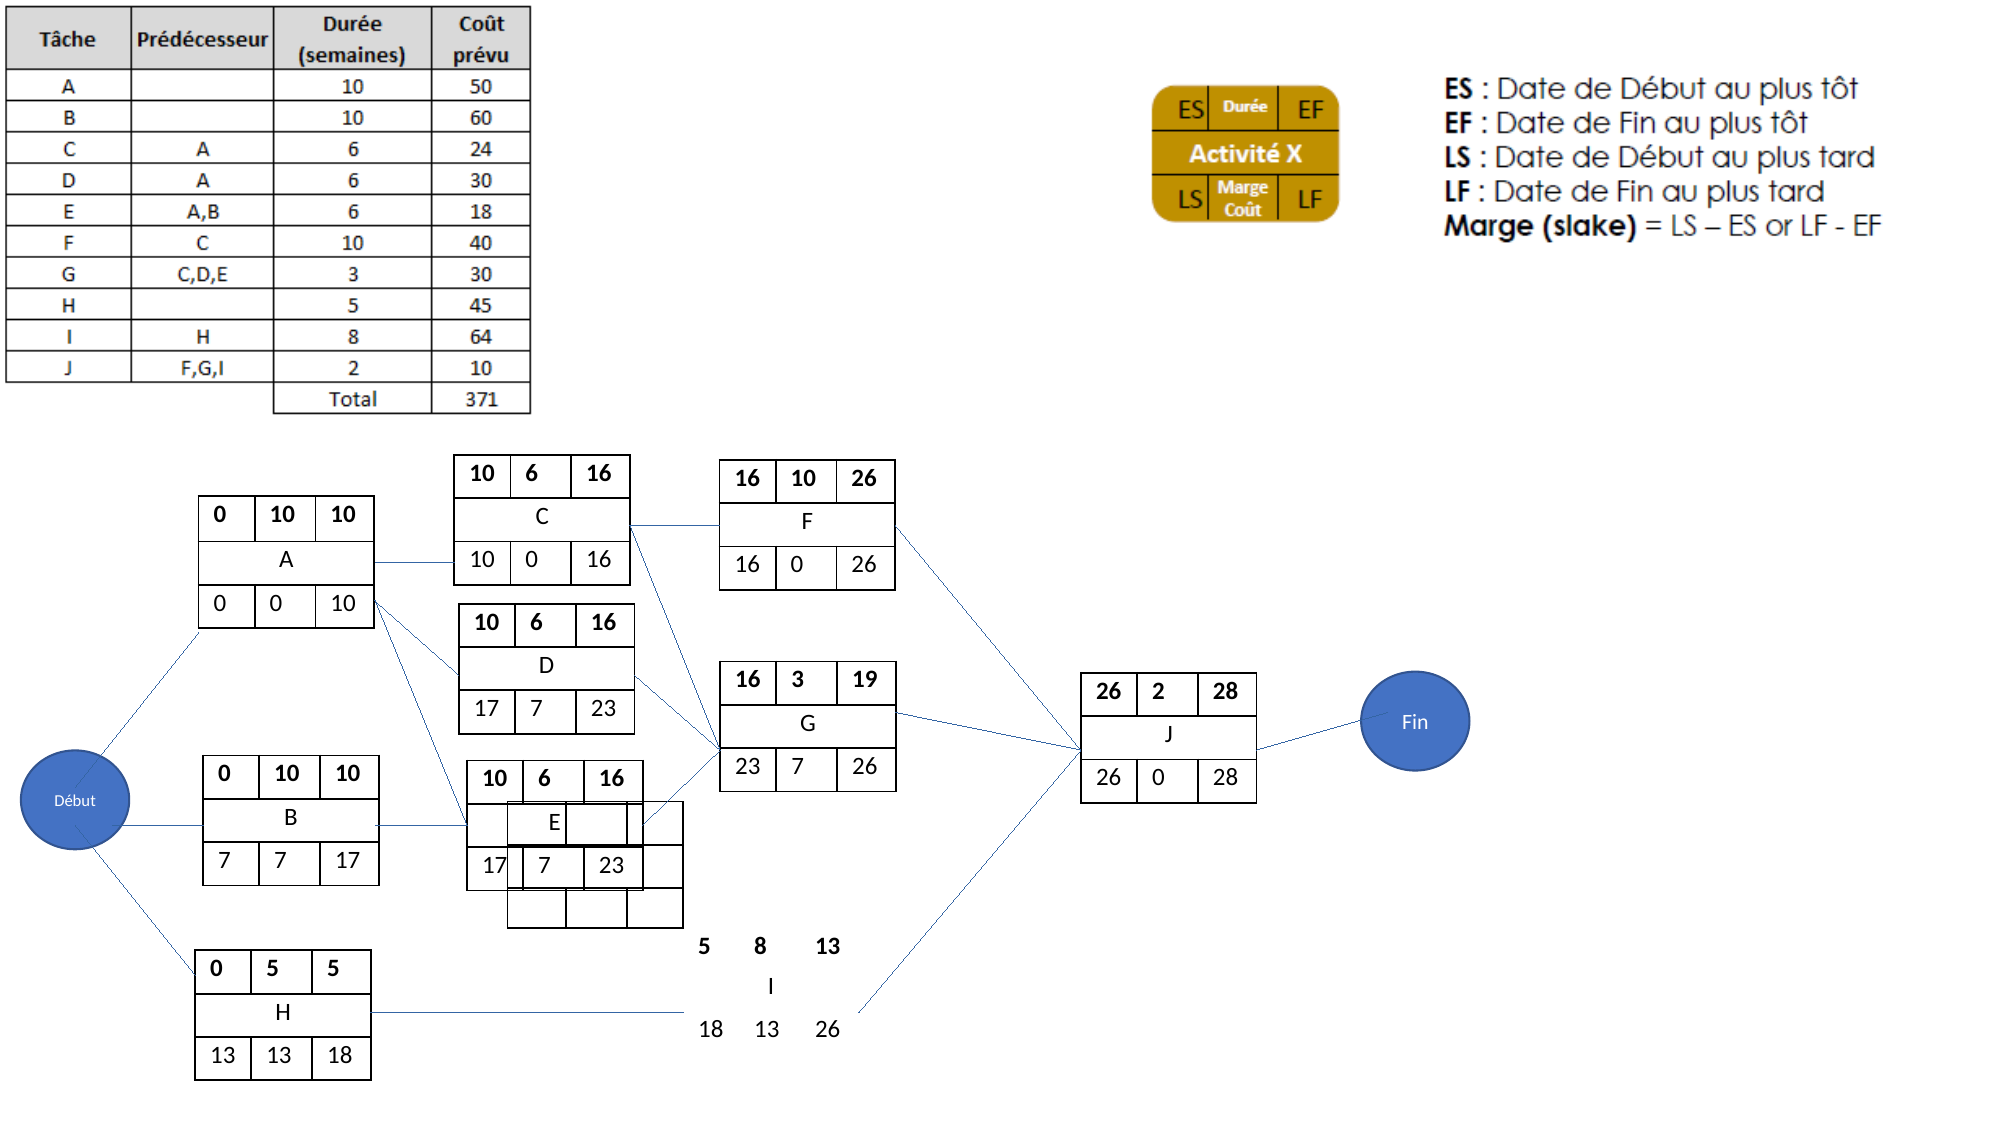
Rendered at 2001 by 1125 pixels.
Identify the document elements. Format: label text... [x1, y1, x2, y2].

table_header 10 [316, 497, 373, 541]
table_header 3 [777, 662, 836, 704]
table_header 28 [1199, 674, 1256, 715]
table_cell 17 [460, 691, 514, 733]
text_box Début [19, 749, 131, 851]
table_cell 26 [800, 1012, 859, 1055]
table_header 10 [468, 761, 522, 803]
table_header 5 [252, 951, 311, 993]
table_cell 0 [777, 547, 836, 589]
table_header 0 [199, 497, 254, 541]
table_cell 17 [508, 848, 522, 887]
table_header 10 [777, 461, 836, 502]
table_cell D [460, 648, 634, 689]
table_header 10 [321, 756, 378, 798]
table_cell I [683, 968, 859, 1012]
picture [1136, 60, 1902, 255]
table_header 16 [720, 461, 775, 502]
table_header 26 [1082, 674, 1136, 715]
table_header 16 [577, 605, 634, 646]
table_cell 17 [468, 848, 507, 890]
table_header 6 [524, 761, 583, 801]
table_header 10 [256, 497, 315, 541]
table_header 19 [838, 662, 895, 704]
table_cell 7 [777, 749, 836, 791]
table_cell G [721, 706, 895, 747]
table_header 0 [196, 951, 250, 993]
table_header 2 [1138, 674, 1197, 715]
table_header 16 [572, 456, 629, 497]
table_cell H [196, 995, 370, 1036]
table_cell 10 [316, 586, 373, 627]
table_cell 16 [720, 547, 775, 589]
table_cell 13 [739, 1012, 800, 1055]
table_cell C [455, 499, 629, 541]
table_cell 13 [196, 1038, 250, 1079]
table_cell 23 [585, 848, 642, 887]
table_header 0 [204, 756, 258, 798]
table_cell E [468, 805, 507, 846]
table_cell 16 [572, 542, 629, 584]
table_cell J [1082, 717, 1256, 759]
table_cell A [199, 542, 373, 584]
table_cell 7 [524, 848, 583, 887]
table_header 10 [260, 756, 319, 798]
table_cell 18 [683, 1012, 739, 1055]
table_cell 26 [838, 749, 895, 791]
table_header 6 [516, 605, 575, 646]
table_cell 7 [260, 843, 319, 885]
table_cell 23 [577, 691, 634, 733]
text_box Fin [1360, 670, 1471, 772]
table_cell 7 [204, 843, 258, 885]
table_header 10 [455, 456, 510, 497]
table_cell 0 [256, 586, 315, 627]
picture [4, 3, 536, 416]
table_cell 0 [199, 586, 254, 627]
table_cell B [204, 800, 378, 841]
table_cell 10 [455, 542, 510, 584]
table_header 26 [837, 461, 894, 502]
table_cell 17 [321, 843, 378, 885]
table_cell E [628, 805, 642, 844]
table_header 5 [683, 928, 739, 968]
table_header 5 [313, 951, 370, 993]
table_header 10 [460, 605, 514, 646]
table_cell 0 [511, 542, 570, 584]
table_cell 13 [252, 1038, 311, 1079]
table_cell 0 [1138, 760, 1197, 802]
table_cell 26 [1082, 760, 1136, 802]
table_cell 28 [1199, 760, 1256, 802]
table_header 16 [585, 761, 642, 801]
table_cell E [508, 805, 565, 844]
table_cell 7 [516, 691, 575, 733]
table_cell 23 [721, 749, 775, 791]
table_cell F [720, 504, 894, 546]
table_cell 18 [313, 1038, 370, 1079]
table_cell 26 [837, 547, 894, 589]
table_header 16 [721, 662, 775, 704]
table_header 8 [739, 928, 800, 968]
table_cell E [567, 805, 626, 844]
table_header 6 [511, 456, 570, 497]
table_header 13 [800, 928, 859, 968]
